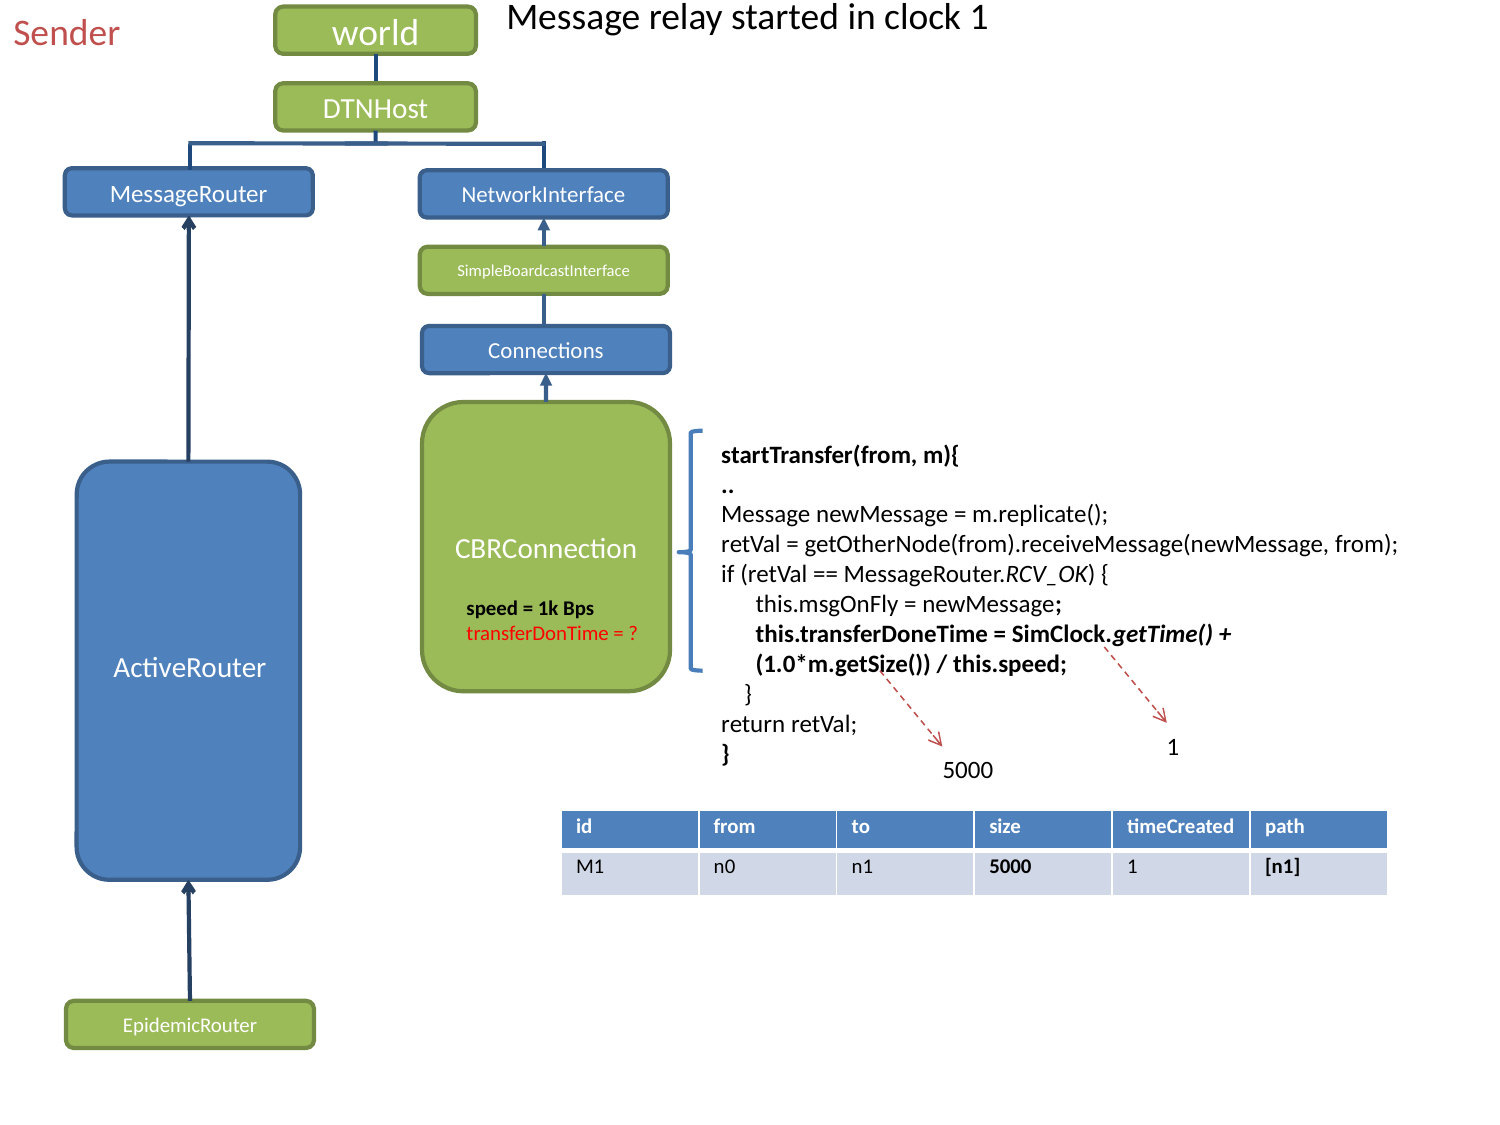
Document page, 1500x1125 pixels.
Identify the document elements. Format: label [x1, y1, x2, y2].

text_box [706, 430, 1415, 792]
table_cell [975, 853, 1111, 895]
table_header [1251, 811, 1387, 848]
table_header [562, 811, 698, 848]
table_header [975, 811, 1111, 848]
table_header [837, 811, 973, 848]
table_cell [562, 853, 698, 895]
table_cell [1113, 853, 1249, 895]
table_cell [1251, 853, 1387, 895]
text_box [677, 429, 703, 672]
table_cell [837, 853, 973, 895]
table_cell [700, 853, 836, 895]
text_box [0, 0, 1423, 1051]
table_header [700, 811, 836, 848]
table_header [1113, 811, 1249, 848]
